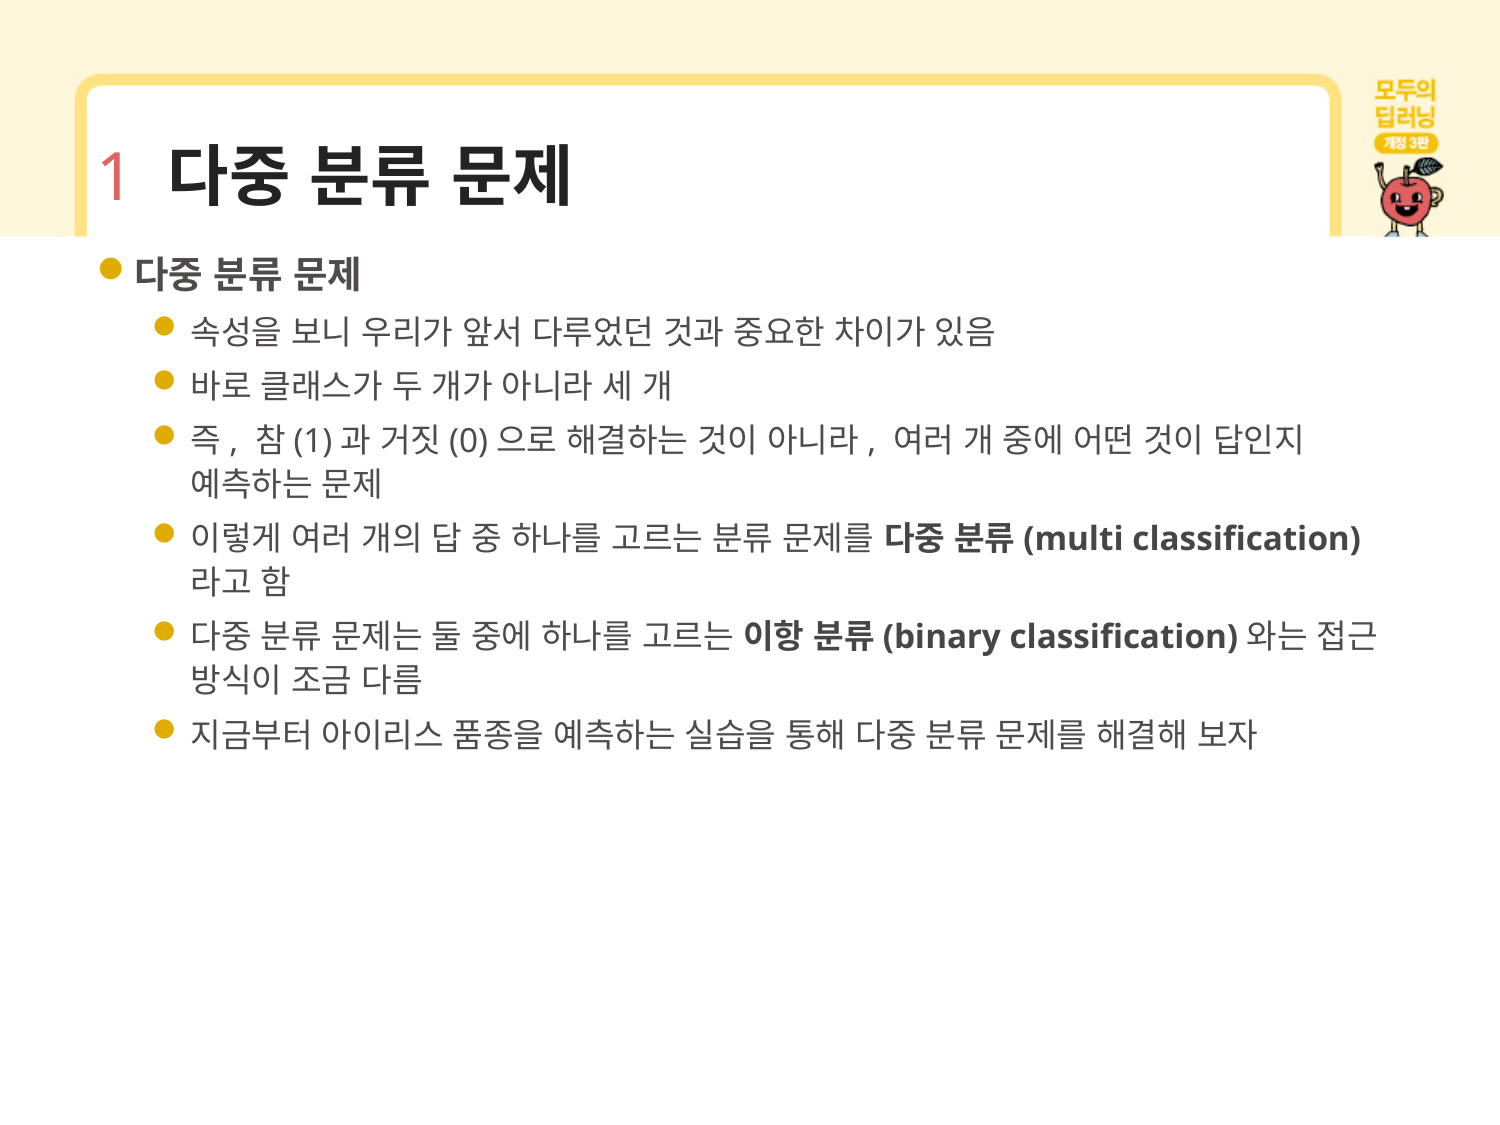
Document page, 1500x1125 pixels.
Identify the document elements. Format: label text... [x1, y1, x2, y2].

title 1 다중 분류 문제 [81, 90, 1412, 222]
list 다중 분류 문제 속성을 보니 우리가 앞서 다루었던 것과 중요한 차이가 있음 바로 클래스가 두 개가 아니라 세 개 즉, 참(1)과 거짓(0)으로 해결하는 것이 아니라, 여러 개 중에 어떤 것이 답인지 예측하는 문제 이렇게 여러 개의 답 중 하나를 고르는 분류 문제를 다중 분류(multi classification)라고 함 다중 분류 문제는 둘 중에 하나를 고르는 이항 분류(binary classification)와는 접근 방식이 조금 다름 지금부터 아이리스 품종을 예측하는 실습을 통해 다중 분류 문제를 해결해 보자 [81, 239, 1412, 1054]
picture [0, 0, 1500, 1125]
